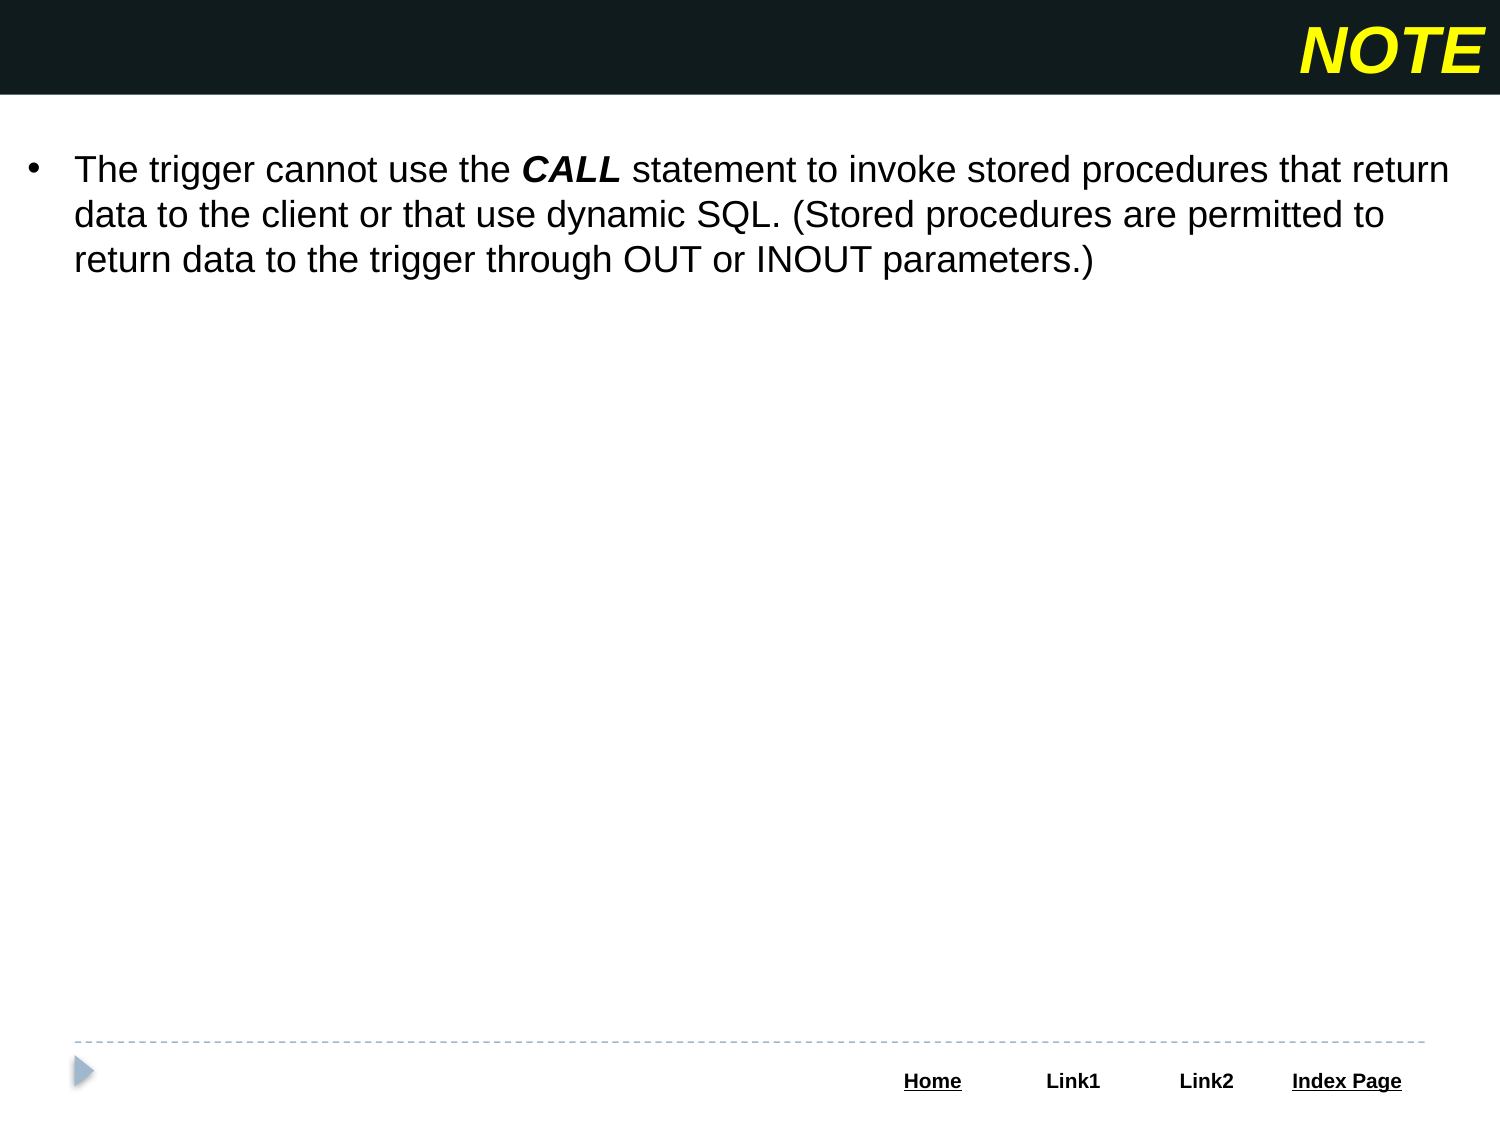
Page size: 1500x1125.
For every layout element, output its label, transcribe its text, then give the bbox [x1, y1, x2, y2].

text_box The trigger cannot use the CALL statement to invoke stored procedures that return data to the client or that use dynamic SQL. (Stored procedures are permitted to return data to the trigger through OUT or INOUT parameters.) [12, 137, 1488, 288]
text_box NOTE [0, 0, 1500, 95]
